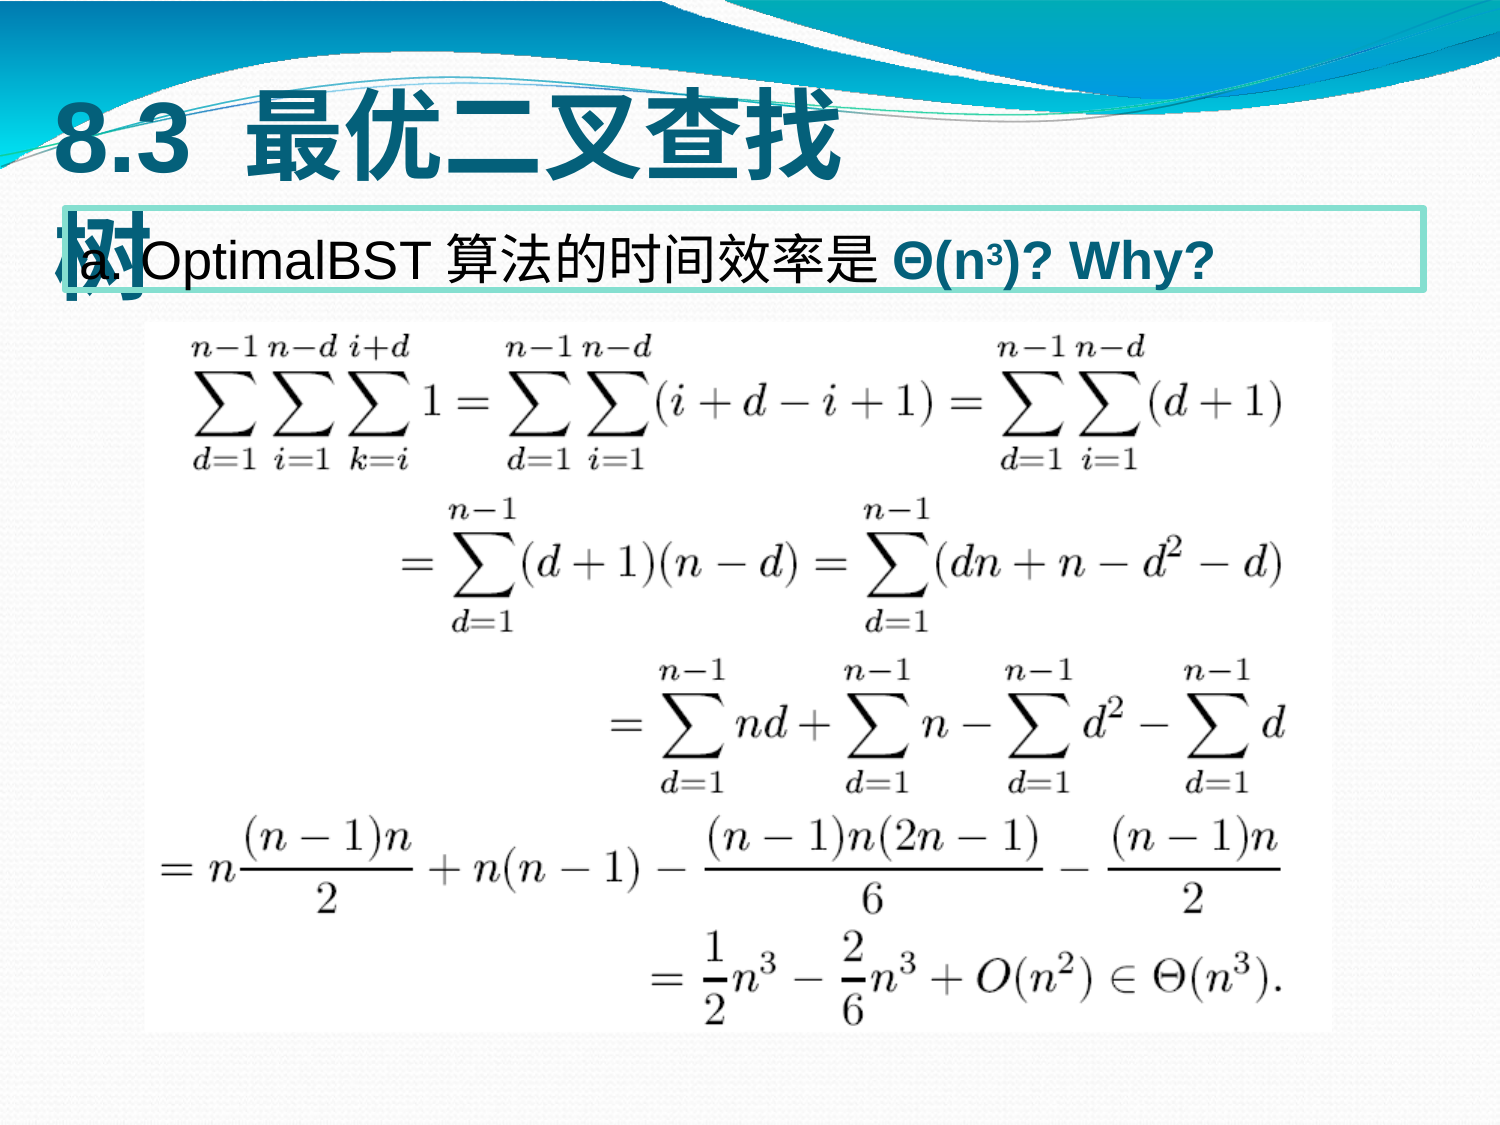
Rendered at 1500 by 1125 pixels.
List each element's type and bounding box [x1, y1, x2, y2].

text_box [0, 0, 1500, 1125]
